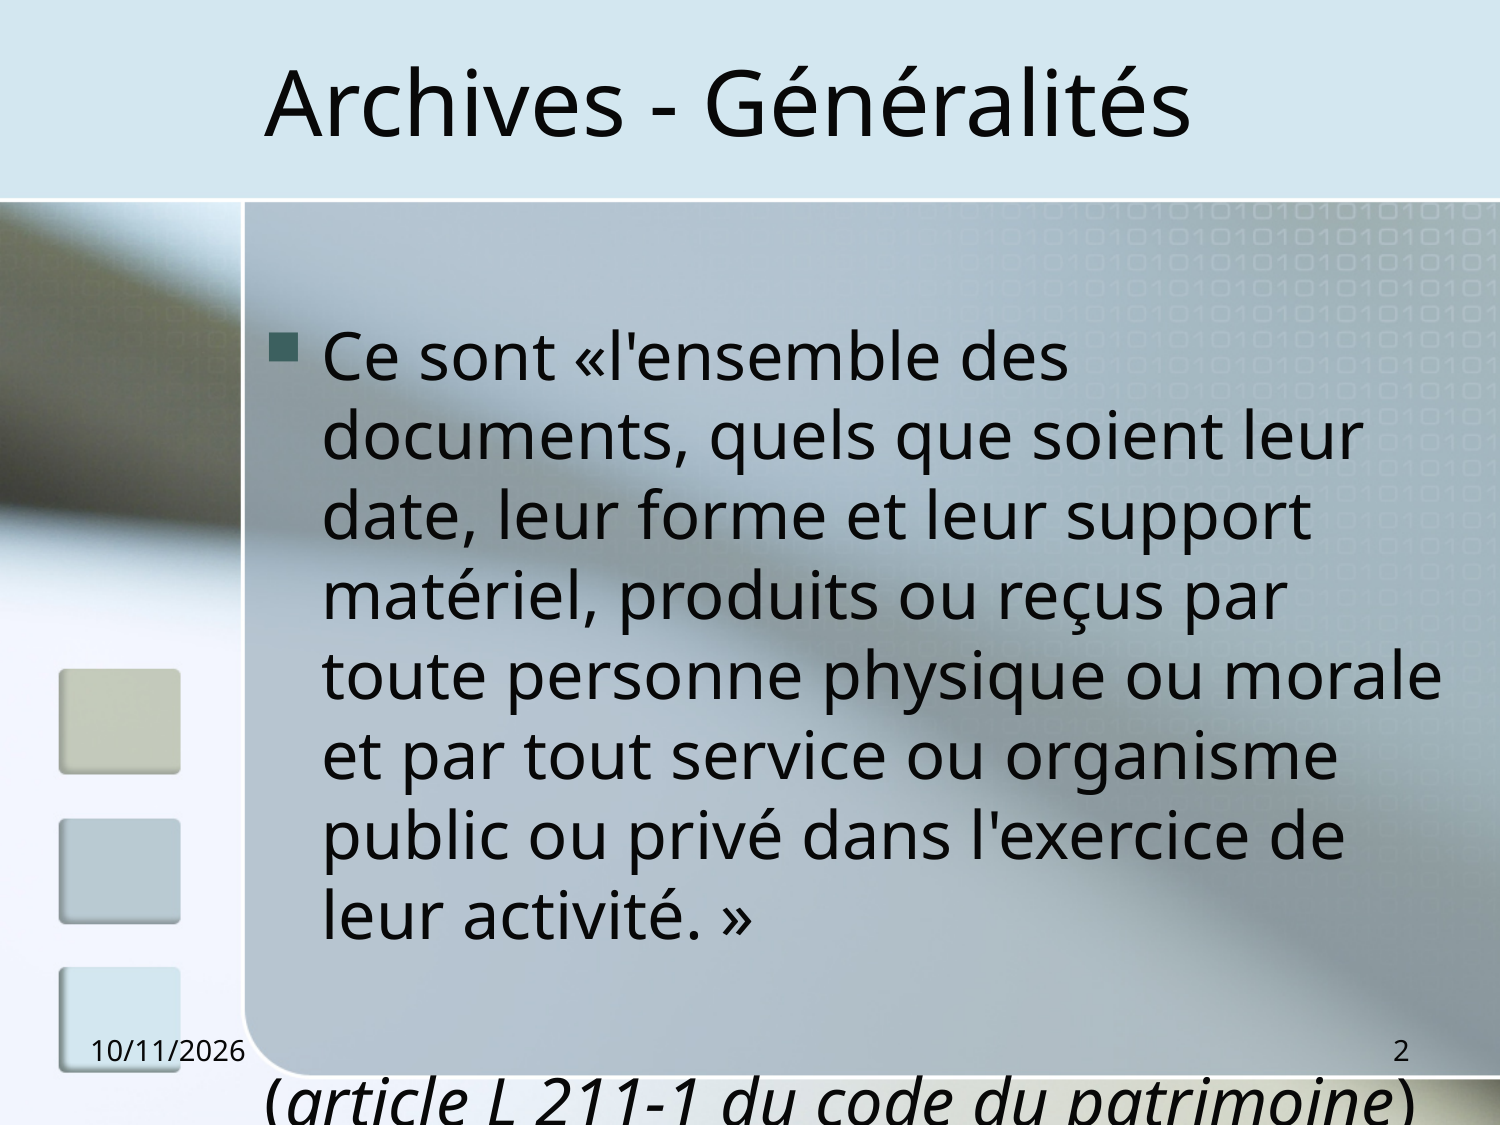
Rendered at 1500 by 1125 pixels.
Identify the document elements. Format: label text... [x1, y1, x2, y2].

picture [0, 0, 1500, 1125]
slide_number 2 [1074, 1024, 1426, 1103]
title Archives - Généralités [249, 12, 1462, 188]
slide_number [74, 1024, 426, 1103]
list Ce sont «l'ensemble des documents, quels que soient leur date, leur forme et leur support matériel, produits ou reçus par toute personne physique ou morale et par tout service ou organisme public ou privé dans l'exercice de leur activité. » (article L 211-1 du code du patrimoine) [249, 212, 1463, 1076]
